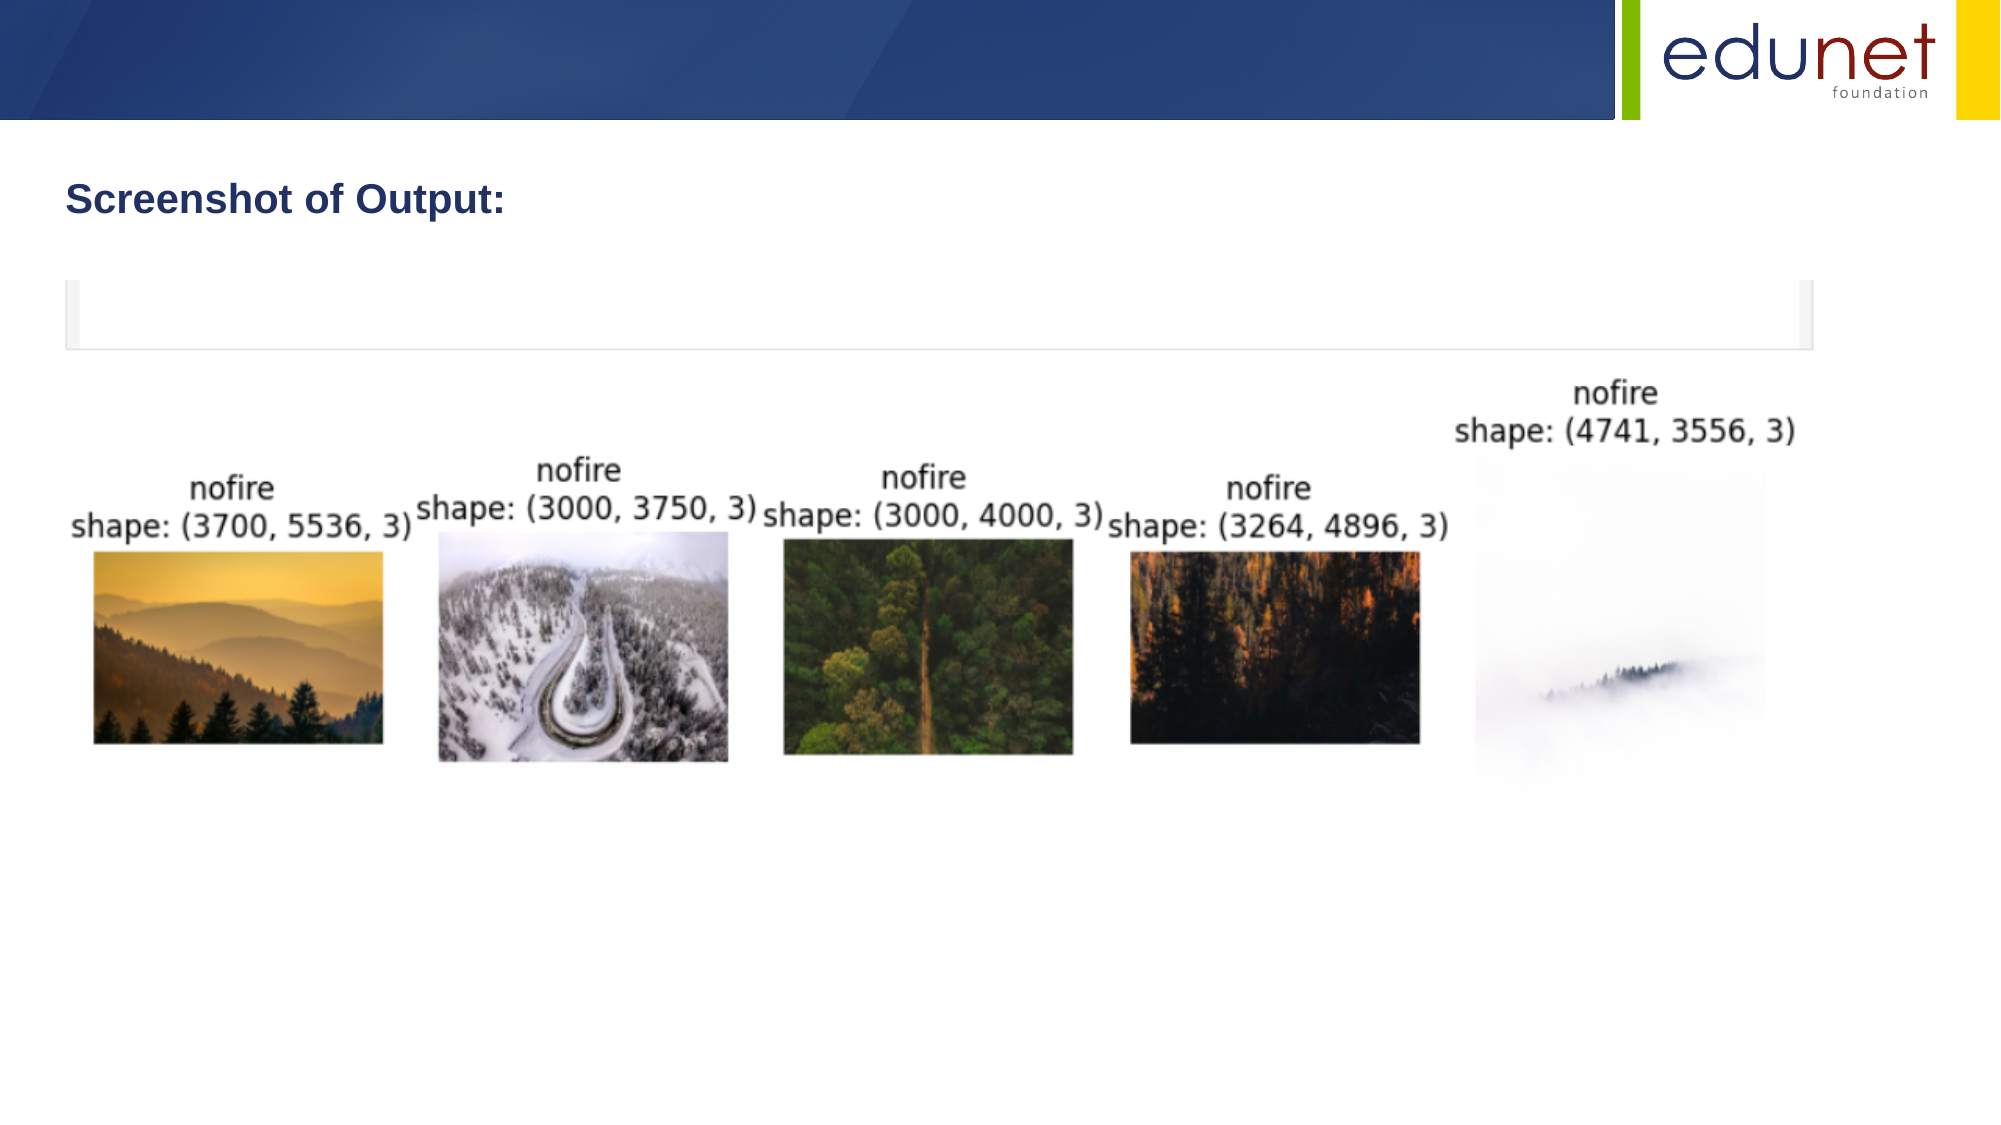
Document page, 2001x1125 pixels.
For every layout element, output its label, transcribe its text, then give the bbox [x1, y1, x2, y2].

text_box Screenshot of Output: [50, 164, 1814, 279]
picture [1652, 12, 1948, 108]
picture [50, 280, 1820, 881]
